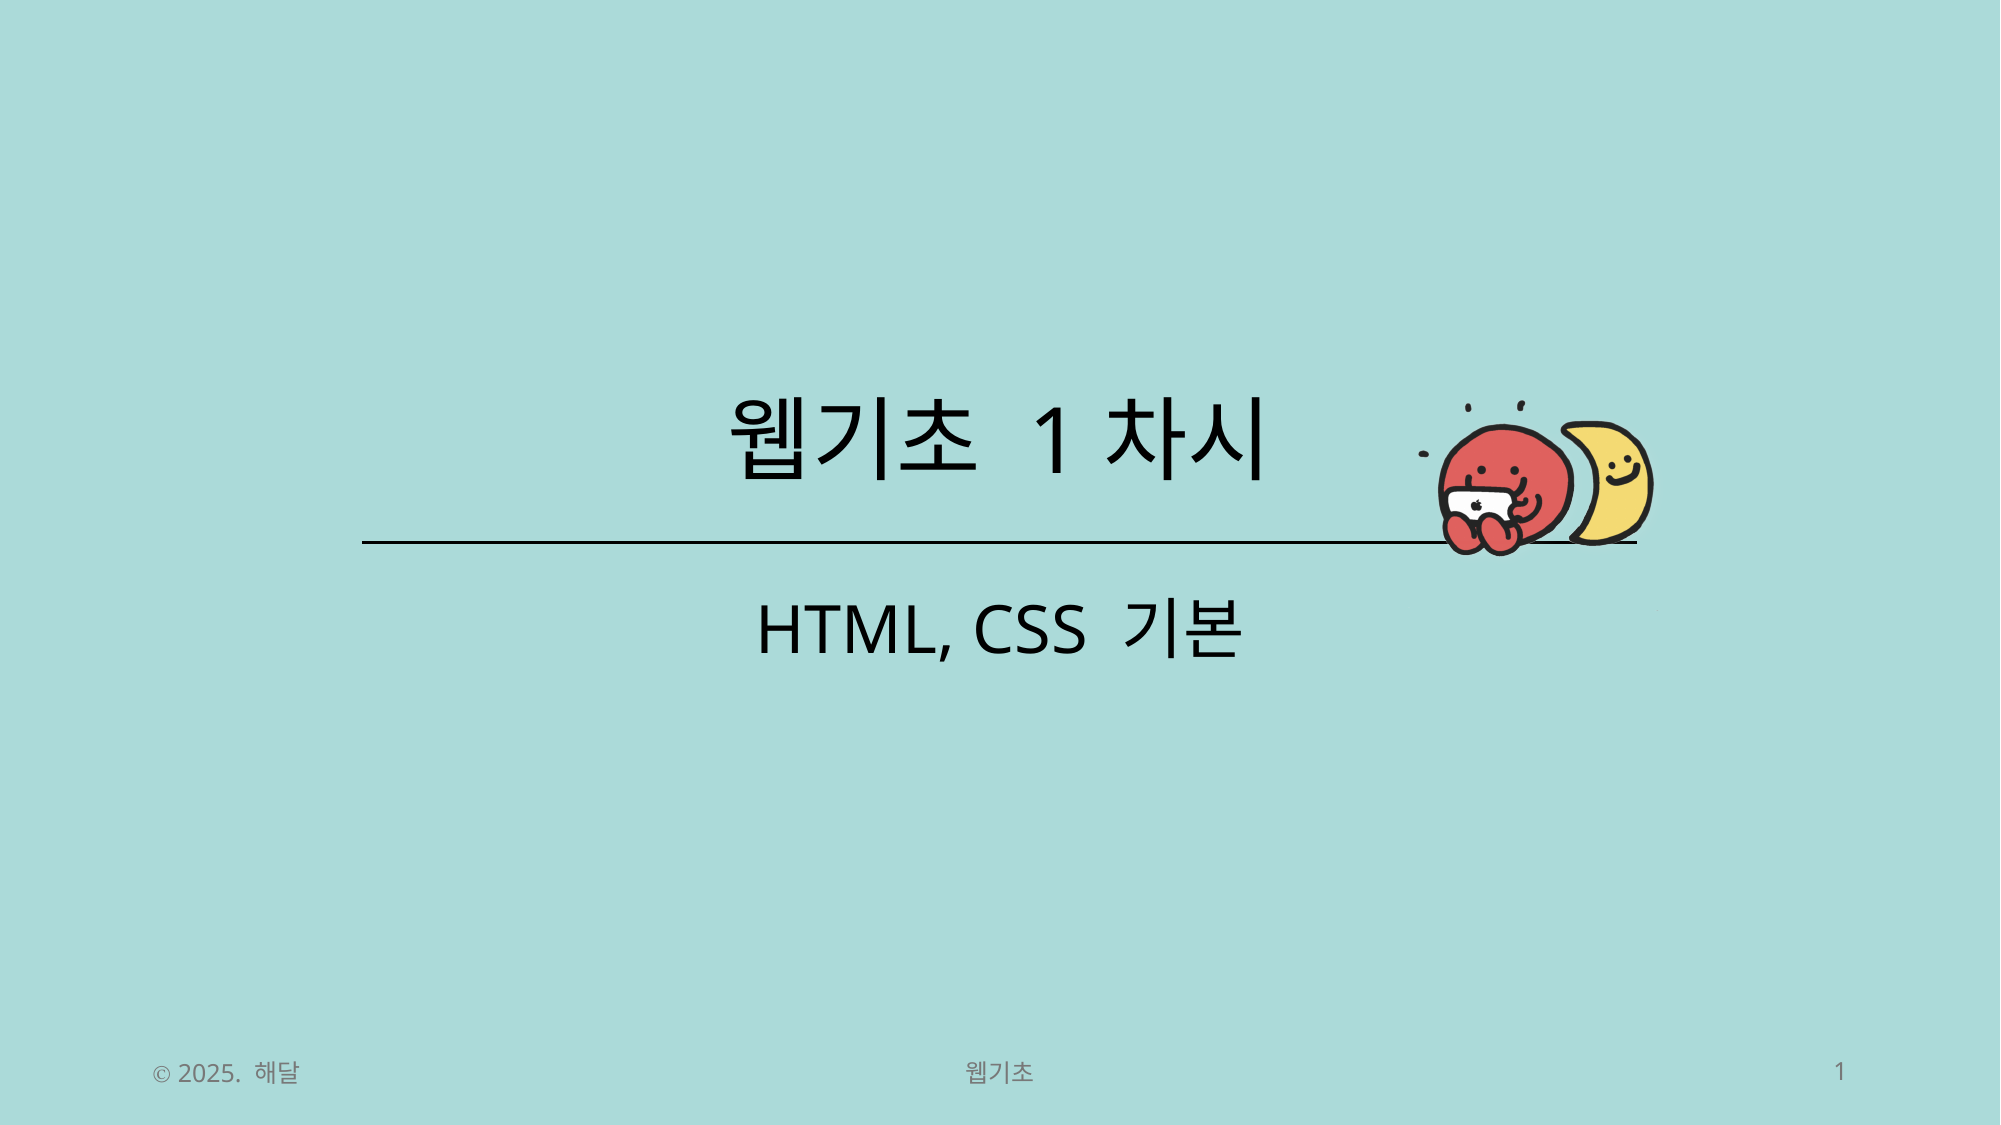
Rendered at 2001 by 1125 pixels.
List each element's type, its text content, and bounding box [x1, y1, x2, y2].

slide_number 1 [1412, 1042, 1863, 1103]
picture [1389, 329, 1692, 632]
title 웹기초 1차시 [362, 345, 1638, 543]
slide_number Ⓒ 2025. 해달 [137, 1042, 588, 1103]
footer 웹기초 [662, 1042, 1338, 1103]
list HTML, CSS 기본 [537, 582, 1463, 682]
